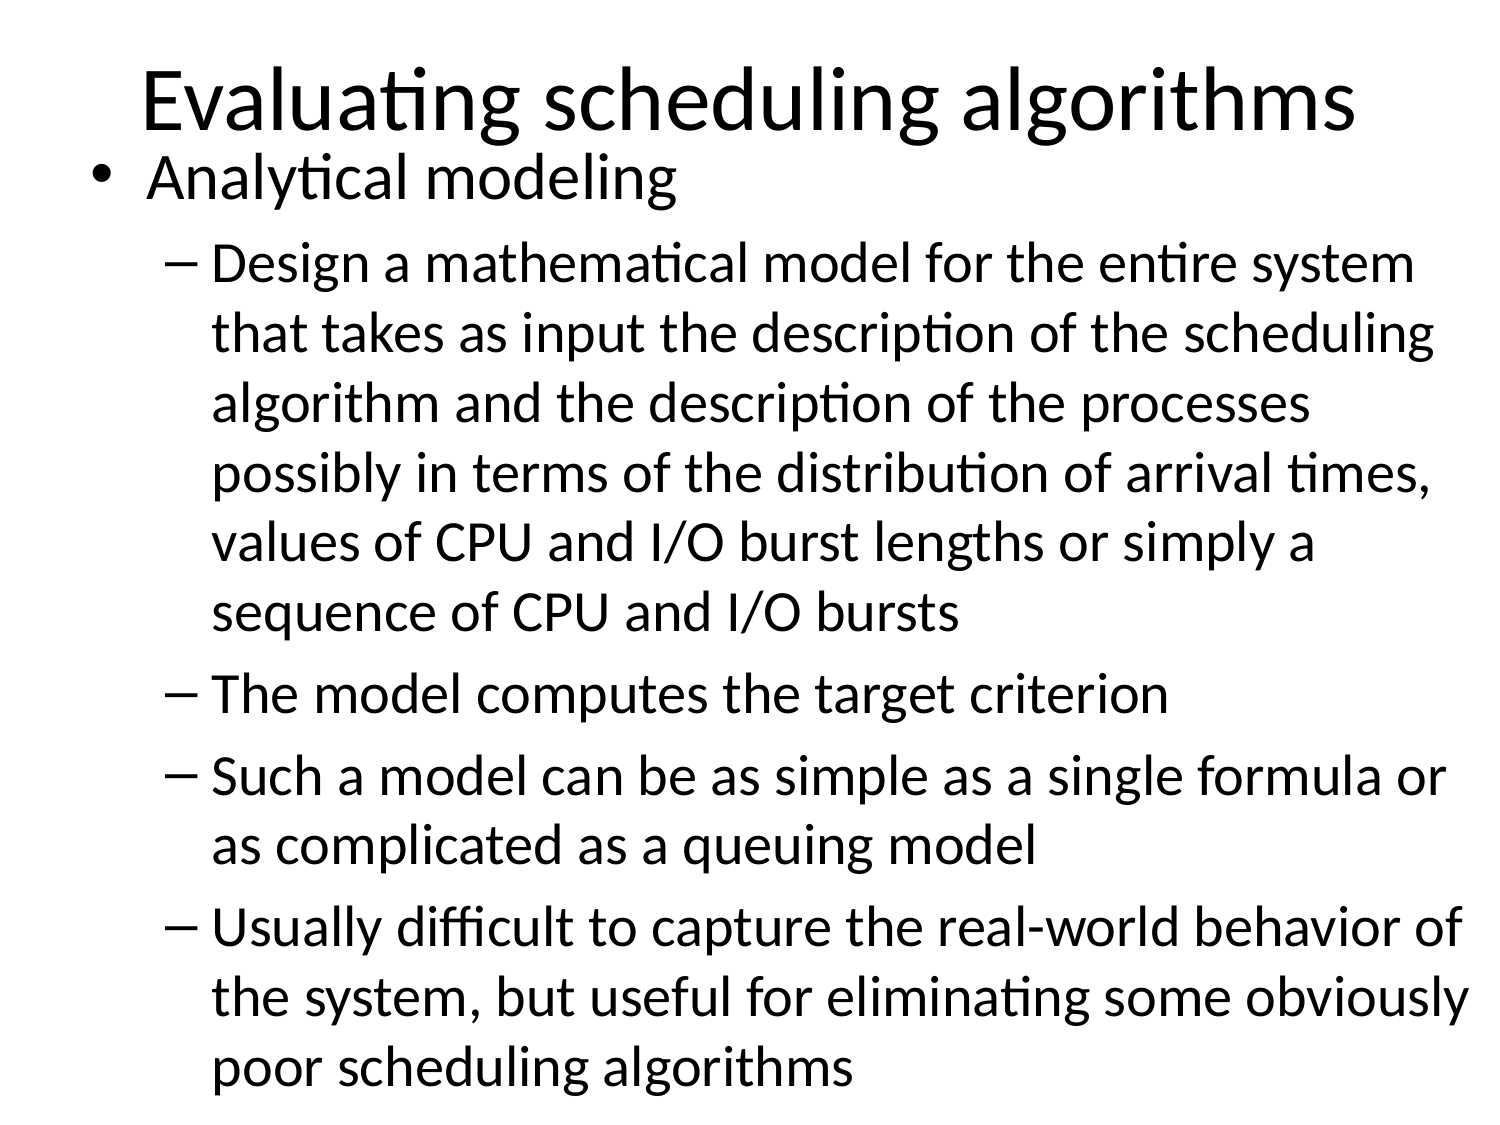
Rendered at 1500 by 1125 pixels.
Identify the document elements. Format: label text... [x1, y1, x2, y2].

title Evaluating scheduling algorithms [75, 0, 1425, 125]
list Analytical modeling Design a mathematical model for the entire system that takes as input the description of the scheduling algorithm and the description of the processes possibly in terms of the distribution of arrival times, values of CPU and I/O burst lengths or simply a sequence of CPU and I/O bursts The model computes the target criterion Such a model can be as simple as a single formula or as complicated as a queuing model Usually difficult to capture the real-world behavior of the system, but useful for eliminating some obviously poor scheduling algorithms [75, 125, 1500, 1125]
